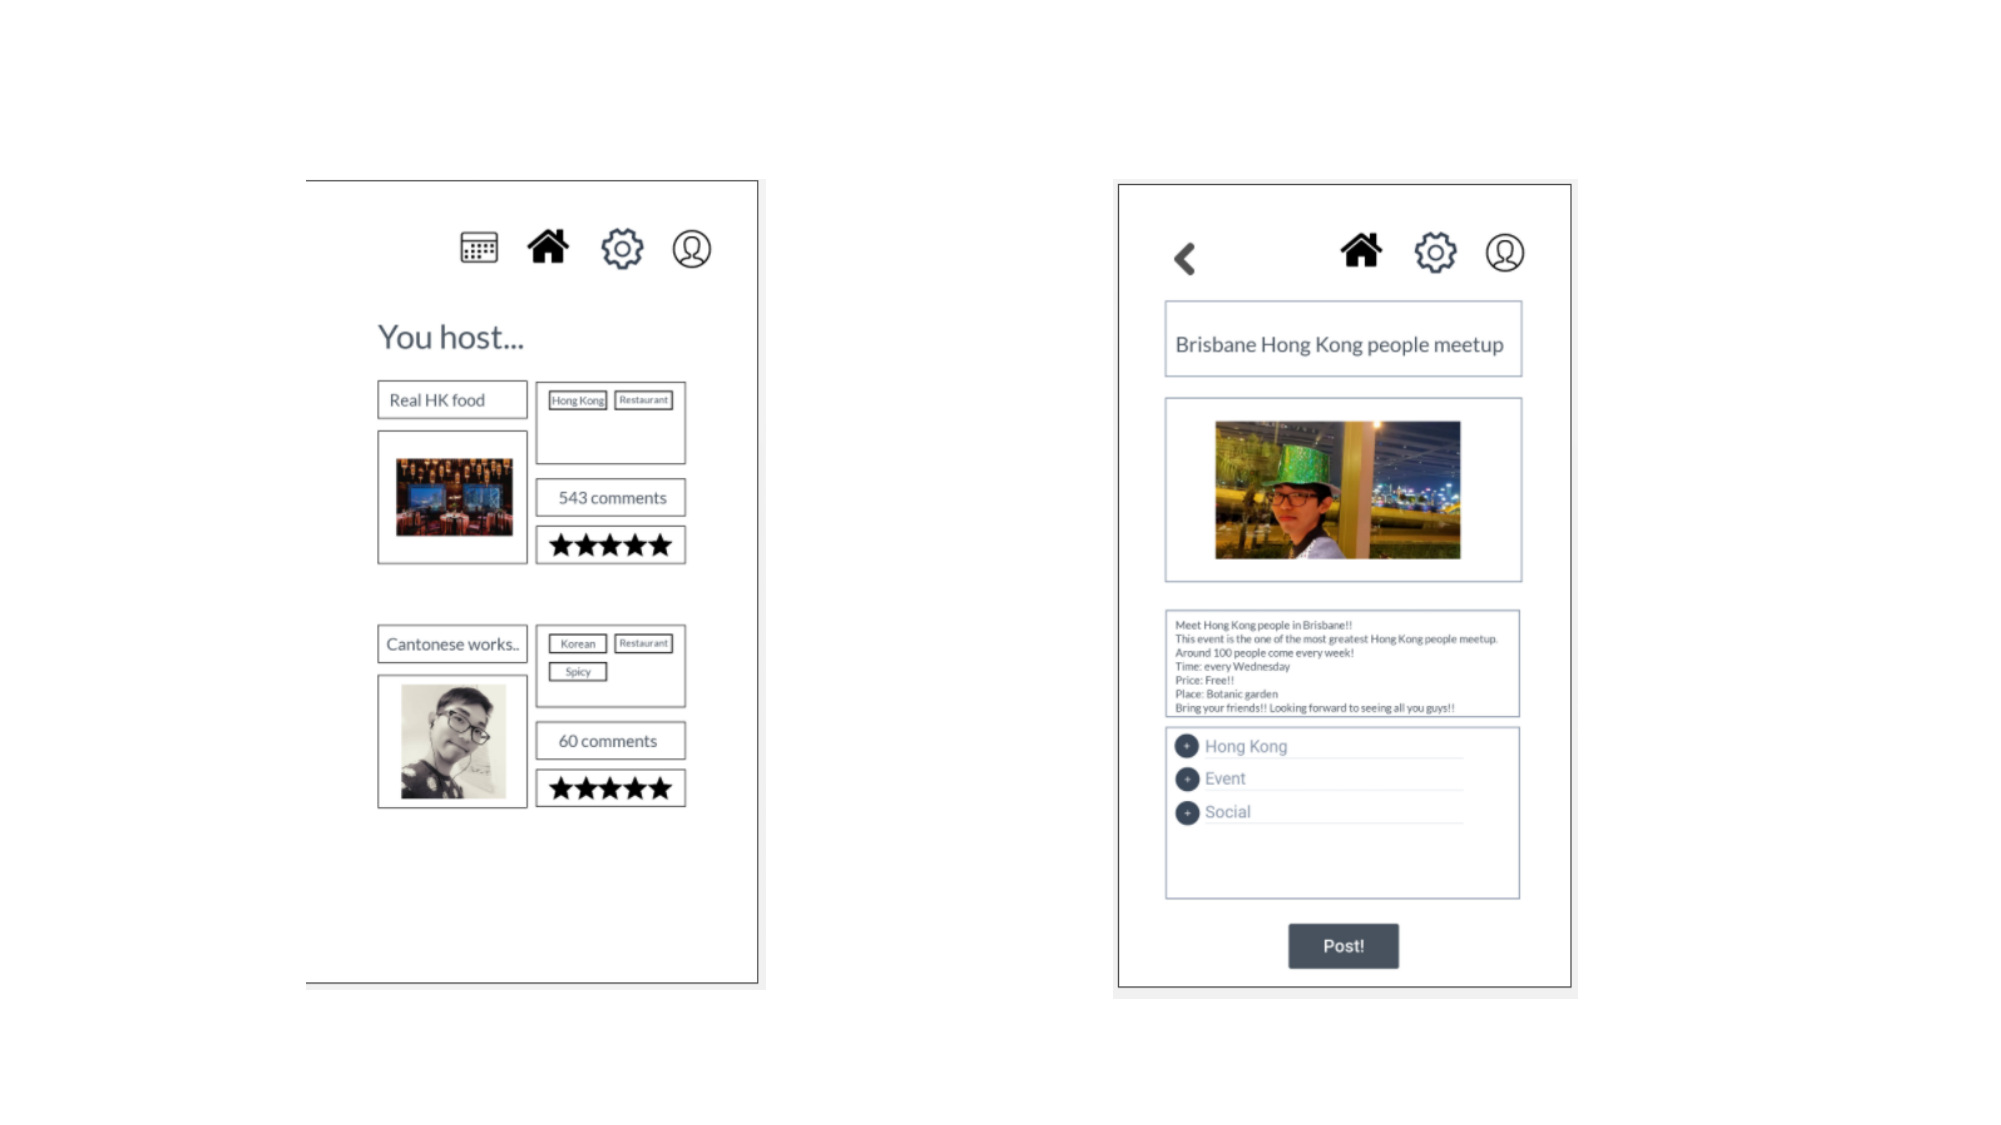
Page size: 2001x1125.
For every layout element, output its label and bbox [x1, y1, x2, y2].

picture [306, 179, 766, 990]
picture [1113, 179, 1578, 999]
